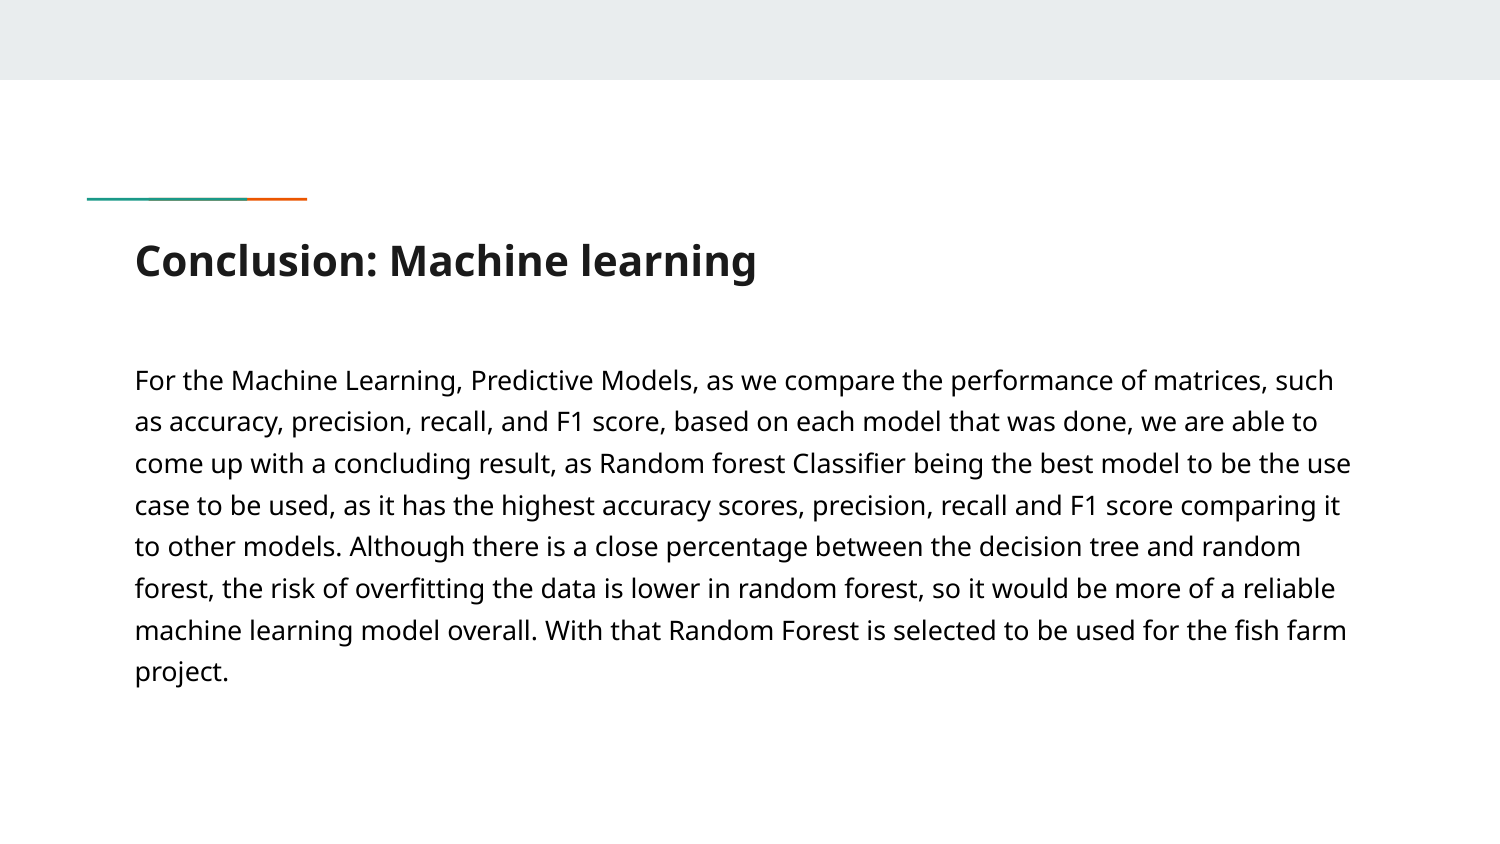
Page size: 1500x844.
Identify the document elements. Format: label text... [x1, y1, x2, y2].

list For the Machine Learning, Predictive Models, as we compare the performance of matrices, such as accuracy, precision, recall, and F1 score, based on each model that was done, we are able to come up with a concluding result, as Random forest Classifier being the best model to be the use case to be used, as it has the highest accuracy scores, precision, recall and F1 score comparing it to other models. Although there is a close percentage between the decision tree and random forest, the risk of overfitting the data is lower in random forest, so it would be more of a reliable machine learning model overall. With that Random Forest is selected to be used for the fish farm project. [119, 341, 1381, 712]
title Conclusion: Machine learning [119, 216, 1381, 305]
